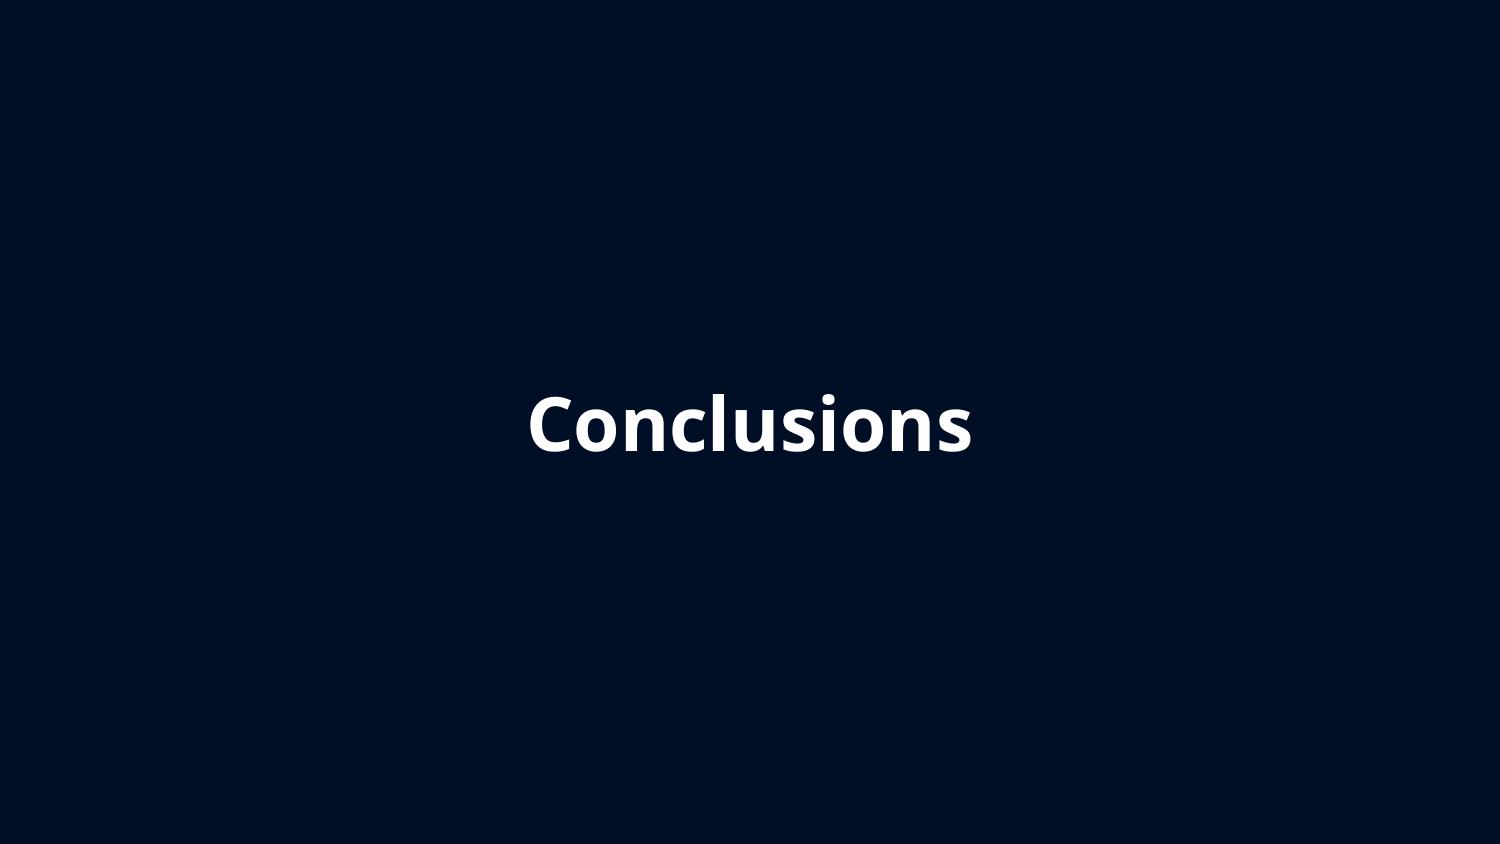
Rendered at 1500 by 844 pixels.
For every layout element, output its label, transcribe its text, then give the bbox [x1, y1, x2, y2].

title Conclusions [114, 349, 1386, 494]
